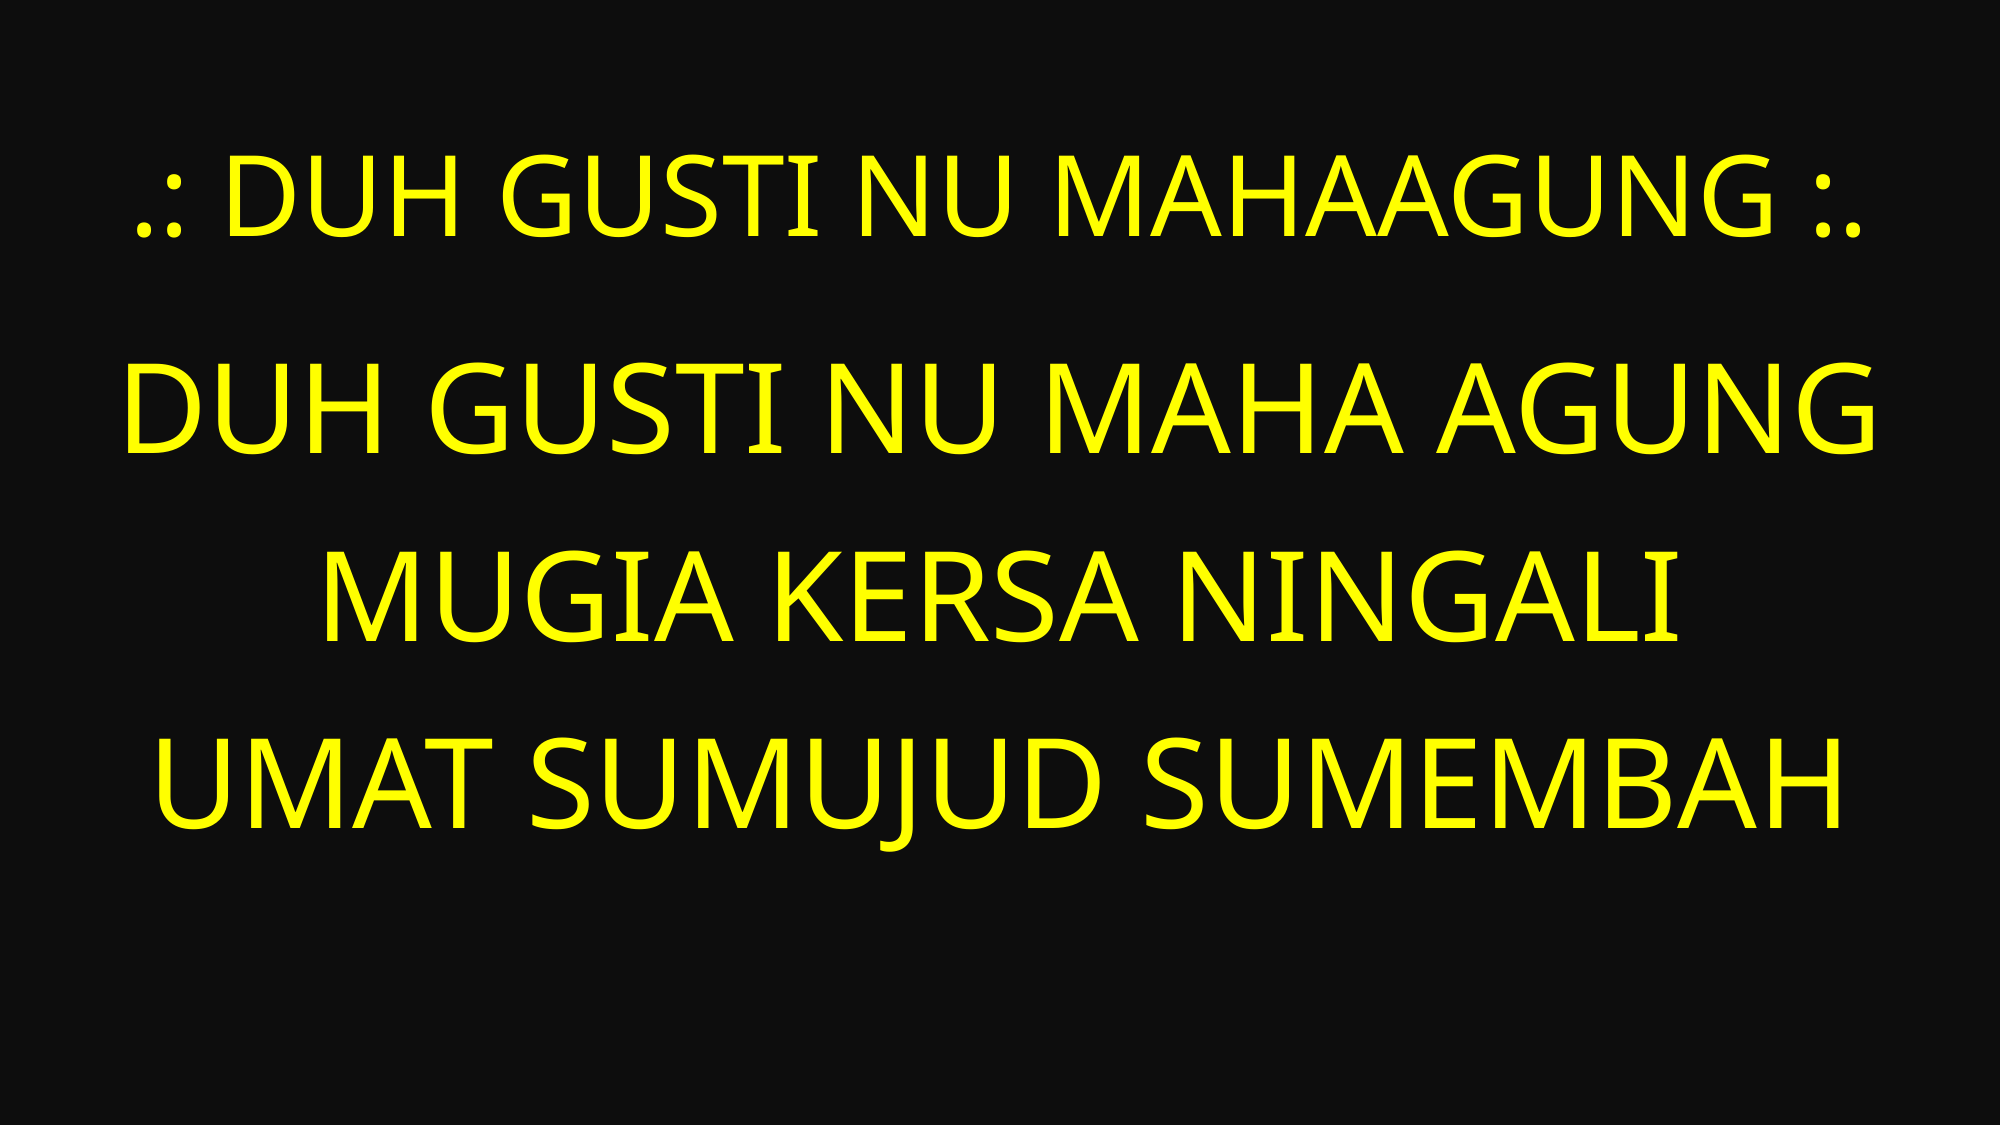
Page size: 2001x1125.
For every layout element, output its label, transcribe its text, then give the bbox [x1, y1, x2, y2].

list Duh Gusti nu Maha Agung Mugia kersa ningali Umat sumujud sumembah [0, 341, 2000, 1012]
title .: Duh Gusti nu MahaAgung :. [0, 76, 2000, 306]
